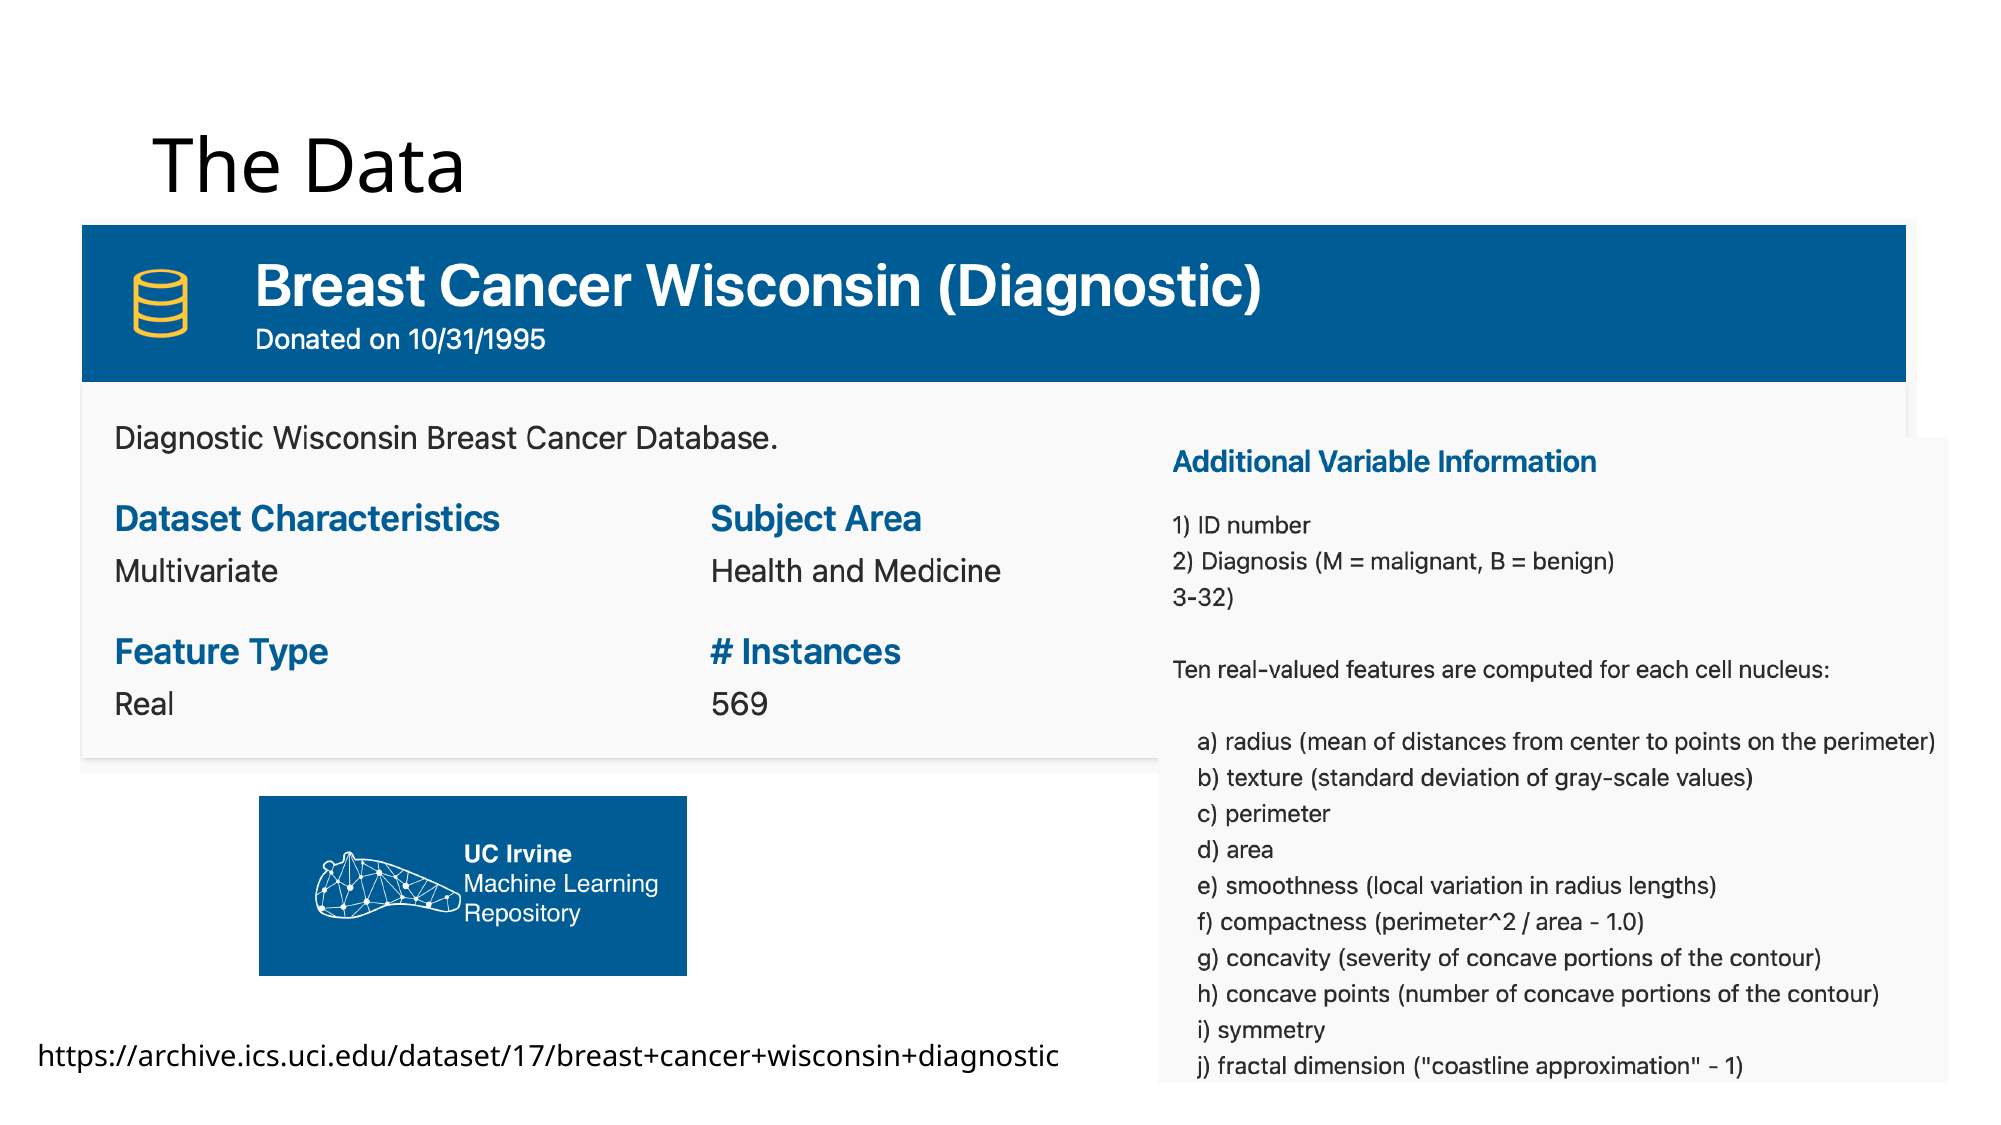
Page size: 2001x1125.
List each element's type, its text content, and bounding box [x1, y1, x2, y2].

picture [80, 219, 1950, 1084]
picture [259, 796, 687, 977]
title The Data [137, 59, 1863, 219]
text_box https://archive.ics.uci.edu/dataset/17/breast+cancer+wisconsin+diagnostic [22, 1030, 1076, 1080]
